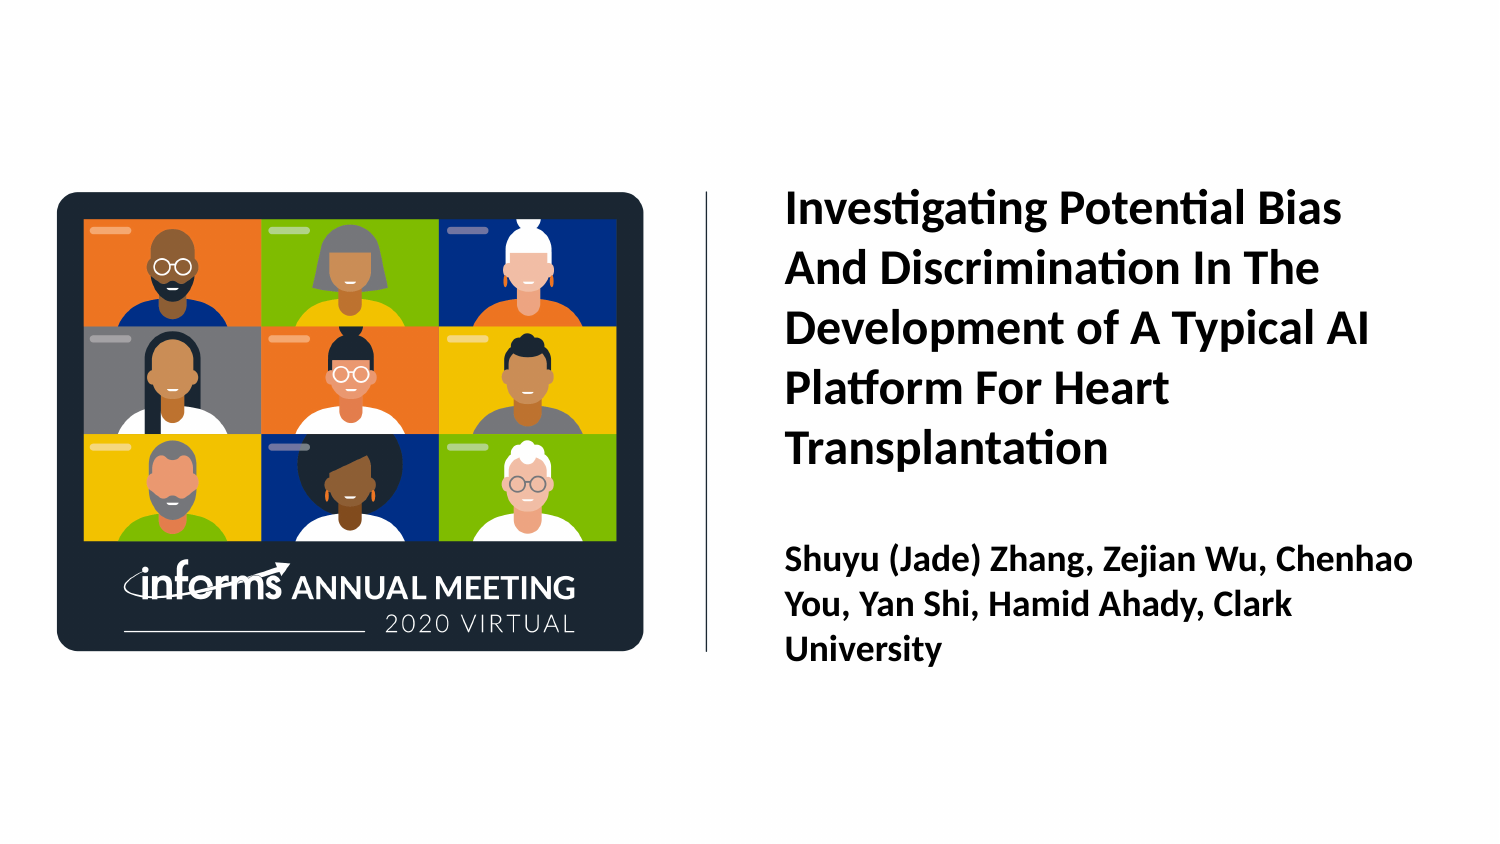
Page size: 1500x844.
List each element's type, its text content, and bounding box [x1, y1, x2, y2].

picture [0, 0, 1499, 844]
title Investigating Potential Bias And Discrimination In The Development of A Typical AI Platform For Heart Transplantation Shuyu (Jade) Zhang, Zejian Wu, Chenhao You, Yan Shi, Hamid Ahady, Clark University [769, 191, 1442, 652]
